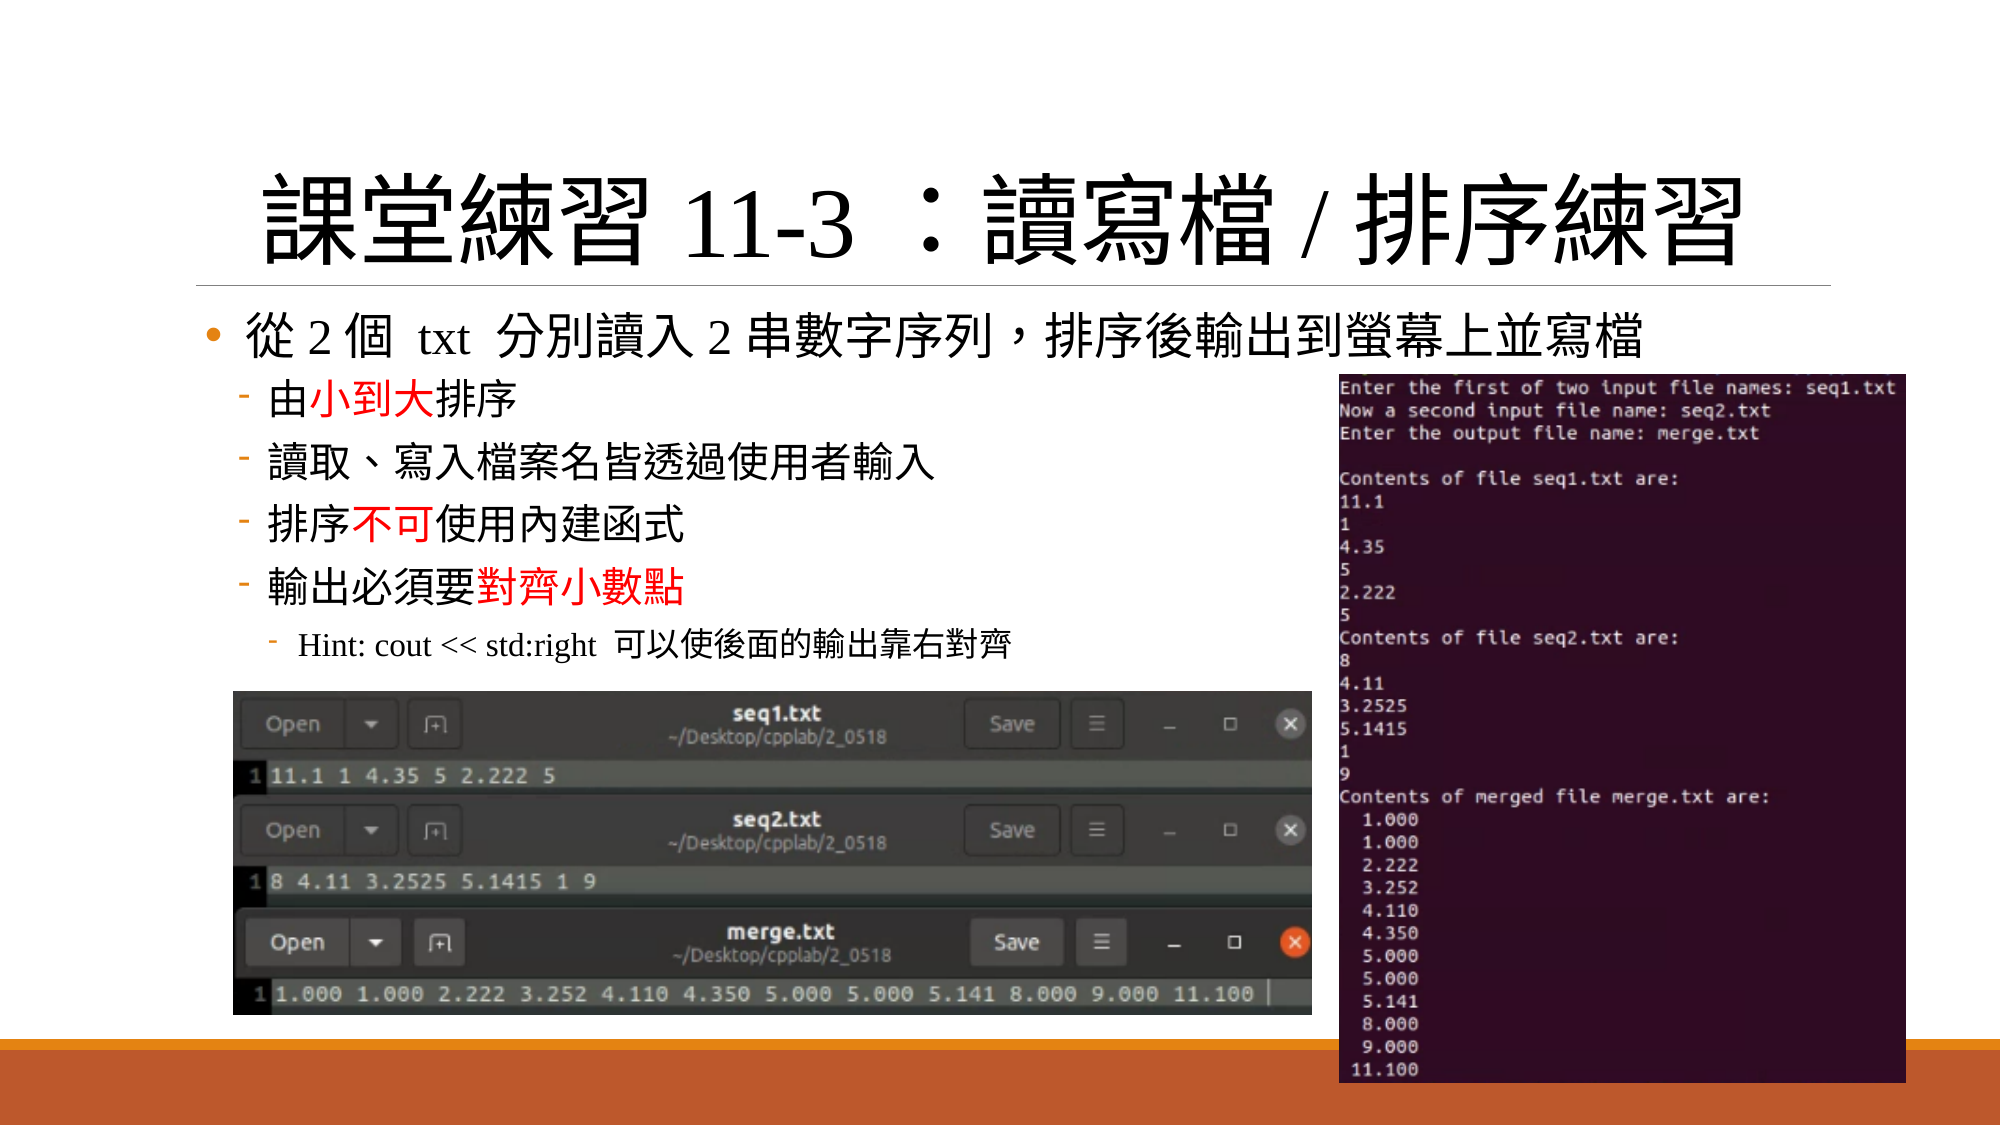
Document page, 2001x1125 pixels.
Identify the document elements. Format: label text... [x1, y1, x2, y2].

text_box 從2個 txt 分別讀入2串數字序列，排序後輸出到螢幕上並寫檔 由小到大排序 讀取、寫入檔案名皆透過使用者輸入 排序不可使用內建函式 輸出必須要對齊小數點 Hint: cout << std:right 可以使後面的輸出靠右對齊 [204, 296, 1843, 1087]
title 課堂練習11-3：讀寫檔/排序練習 [180, 47, 1830, 285]
picture [232, 691, 1313, 1015]
picture [1339, 374, 1907, 1083]
